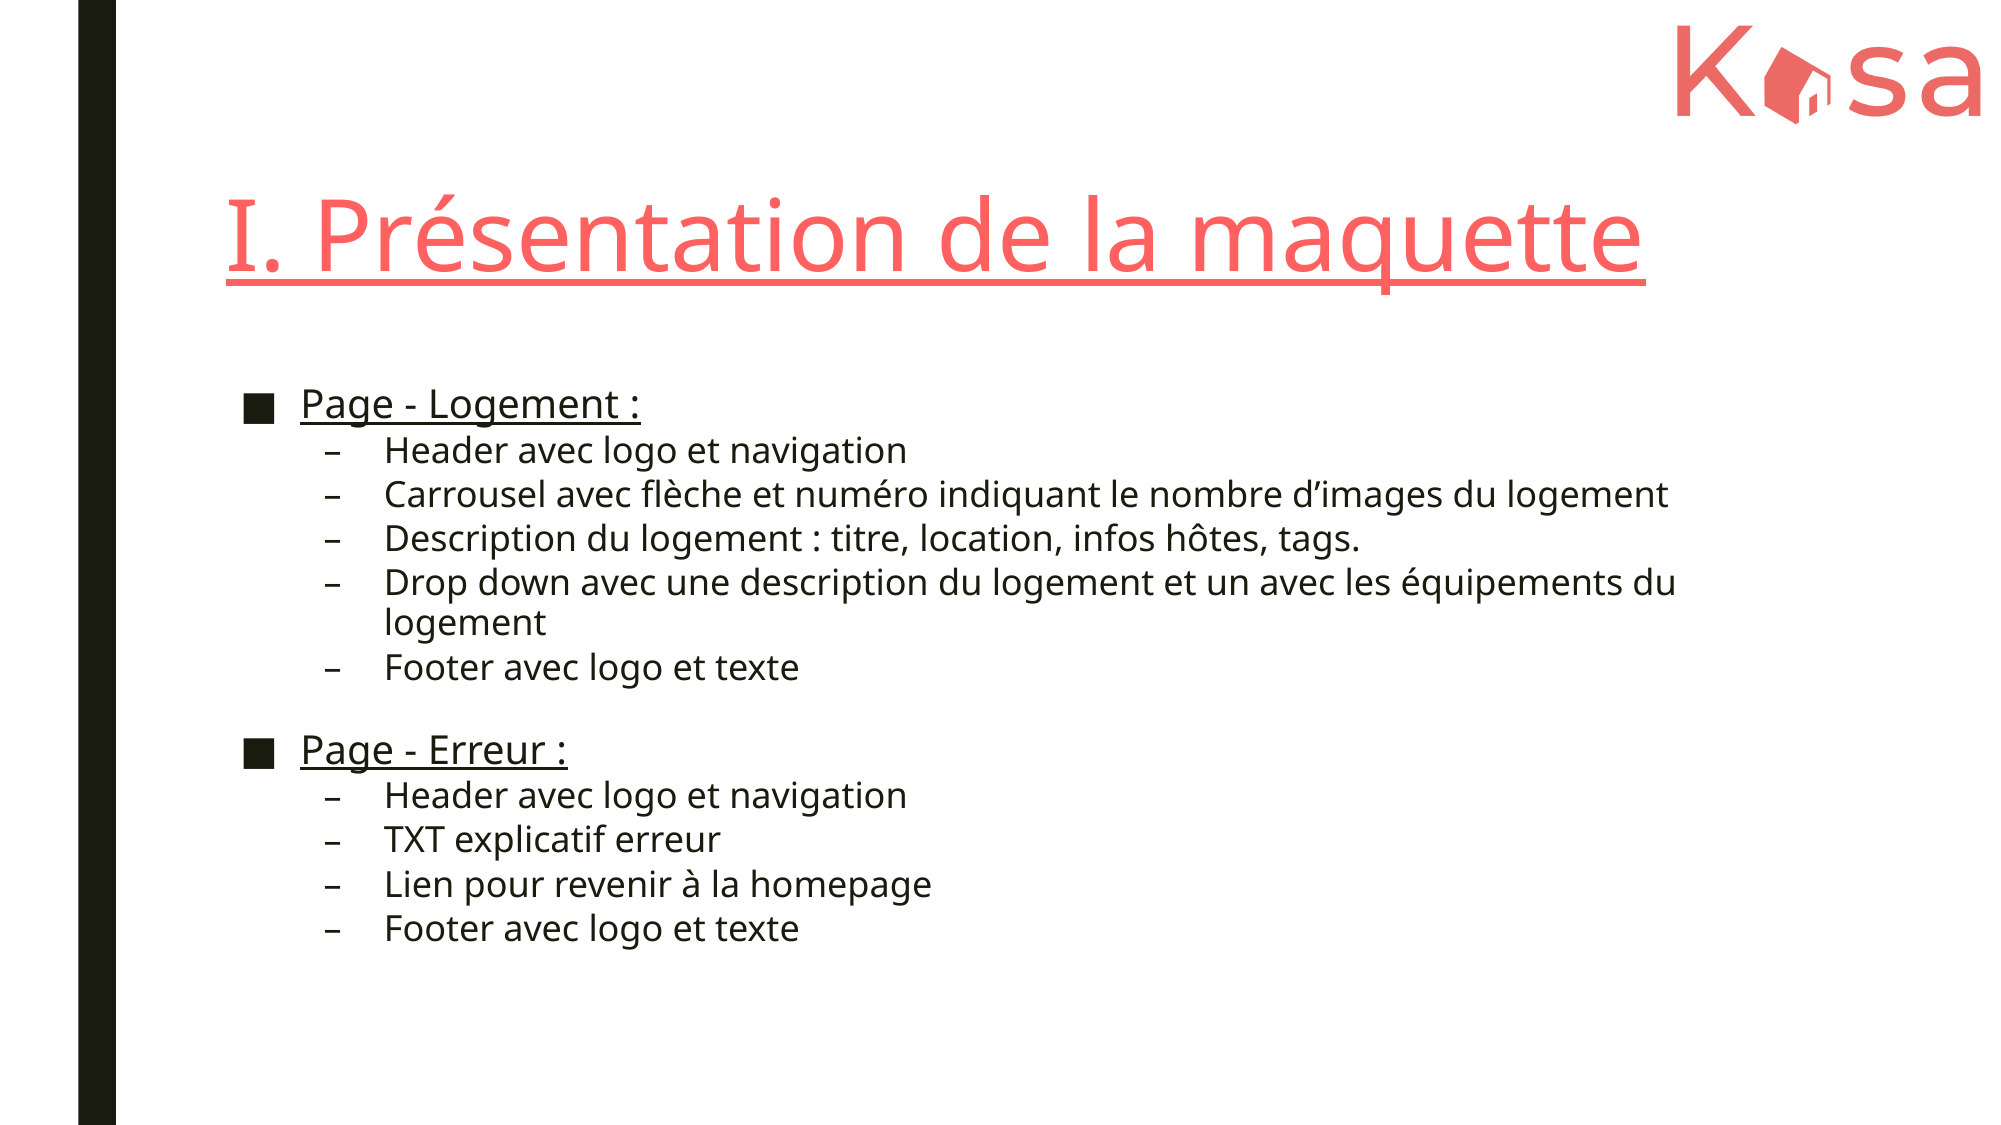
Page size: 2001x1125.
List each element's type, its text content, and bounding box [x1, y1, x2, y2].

picture [1660, 7, 2000, 140]
title I. Présentation de la maquette [210, 106, 1895, 373]
list Page - Logement : Header avec logo et navigation Carrousel avec flèche et numéro indiquant le nombre d’images du logement Description du logement : titre, location, infos hôtes, tags. Drop down avec une description du logement et un avec les équipements du logement Footer avec logo et texte Page - Erreur : Header avec logo et navigation TXT explicatif erreur Lien pour revenir à la homepage Footer avec logo et texte [225, 375, 1800, 963]
